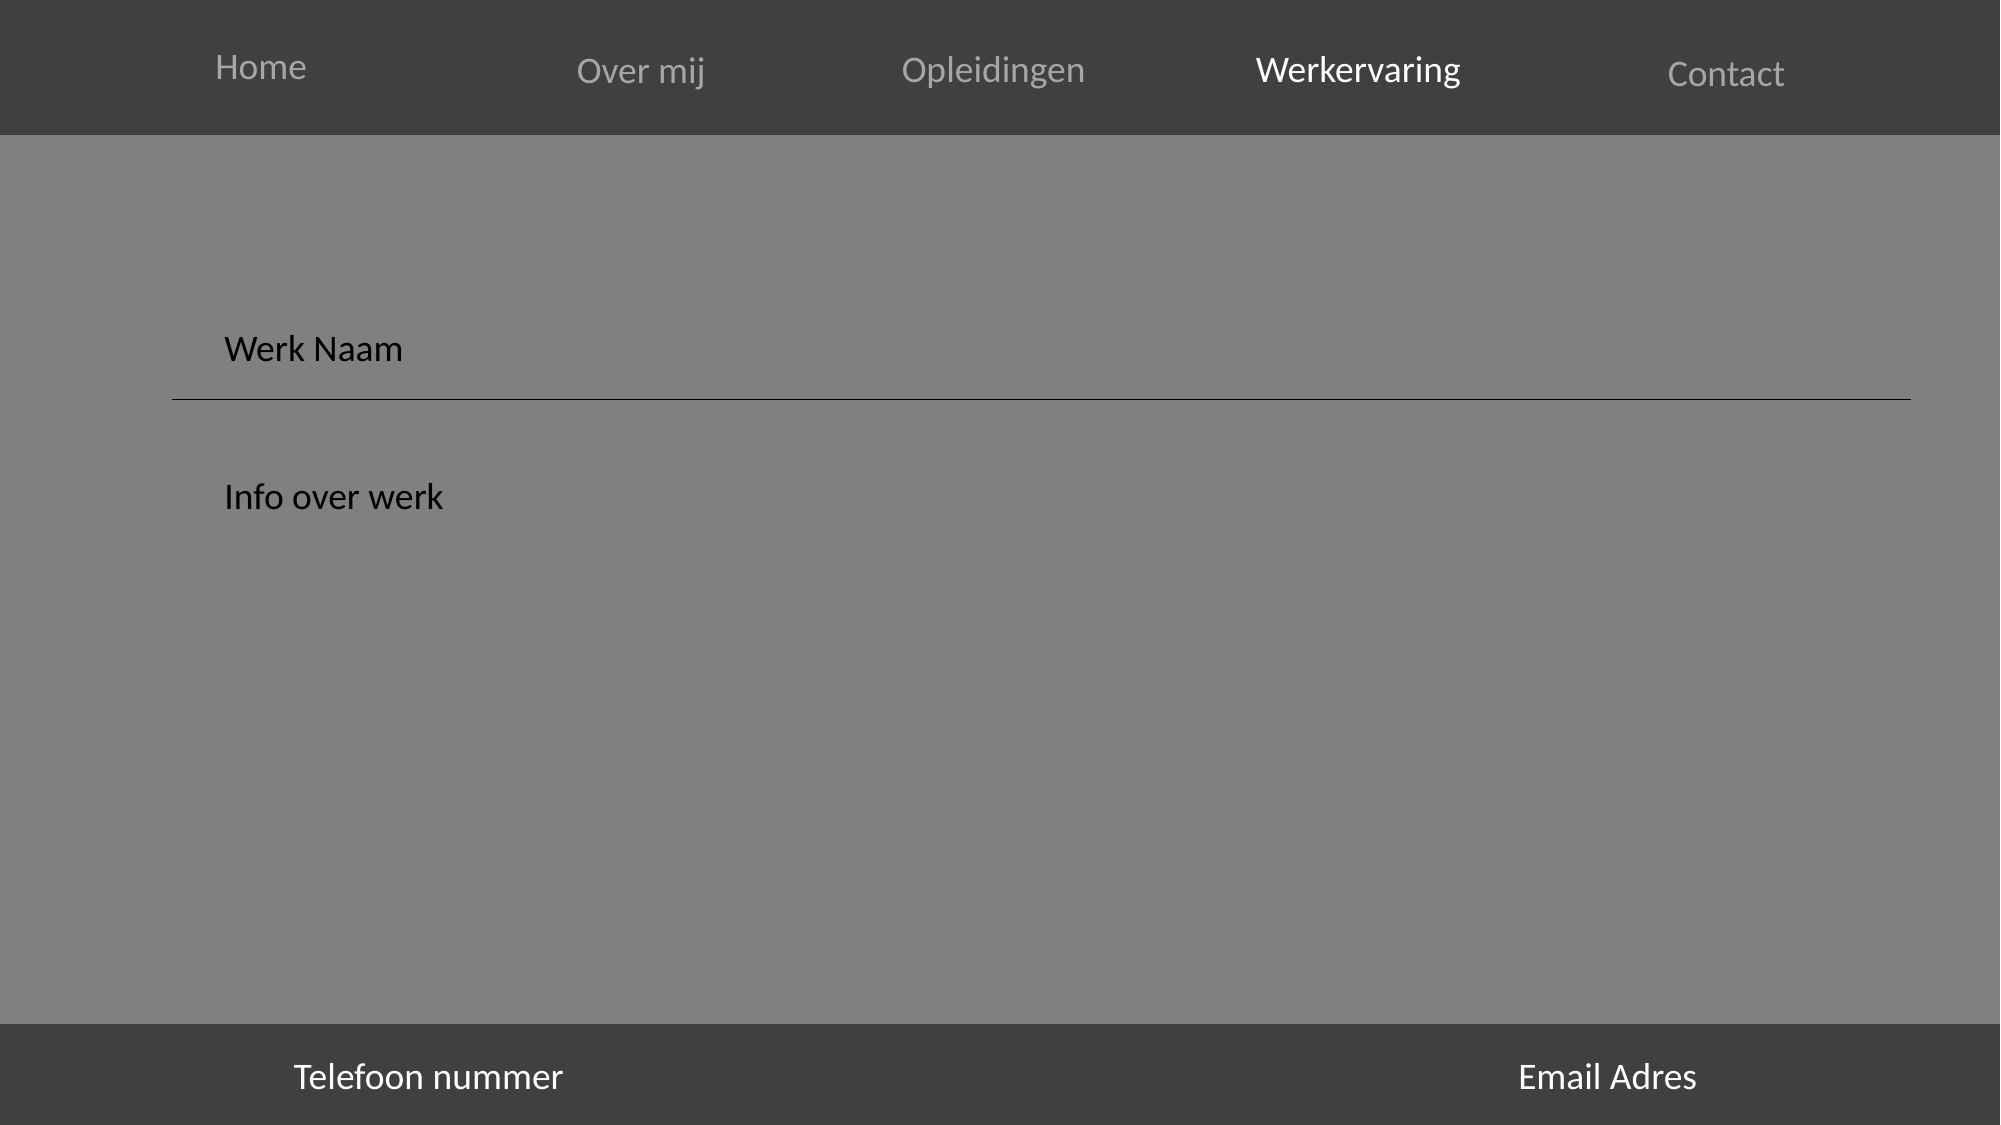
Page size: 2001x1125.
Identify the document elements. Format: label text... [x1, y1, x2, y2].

text_box [0, 0, 2000, 135]
text_box Werkervaring [1194, 19, 1522, 116]
text_box Home [97, 16, 425, 112]
text_box Telefoon nummer [278, 1044, 587, 1105]
text_box Contact [1562, 24, 1891, 120]
text_box Opleidingen [830, 19, 1158, 116]
text_box Werk Naam [209, 316, 1727, 376]
text_box Info over werk [209, 464, 461, 525]
text_box Over mij [477, 20, 805, 117]
text_box Email Adres [1503, 1044, 1762, 1105]
text_box [0, 1024, 2000, 1125]
